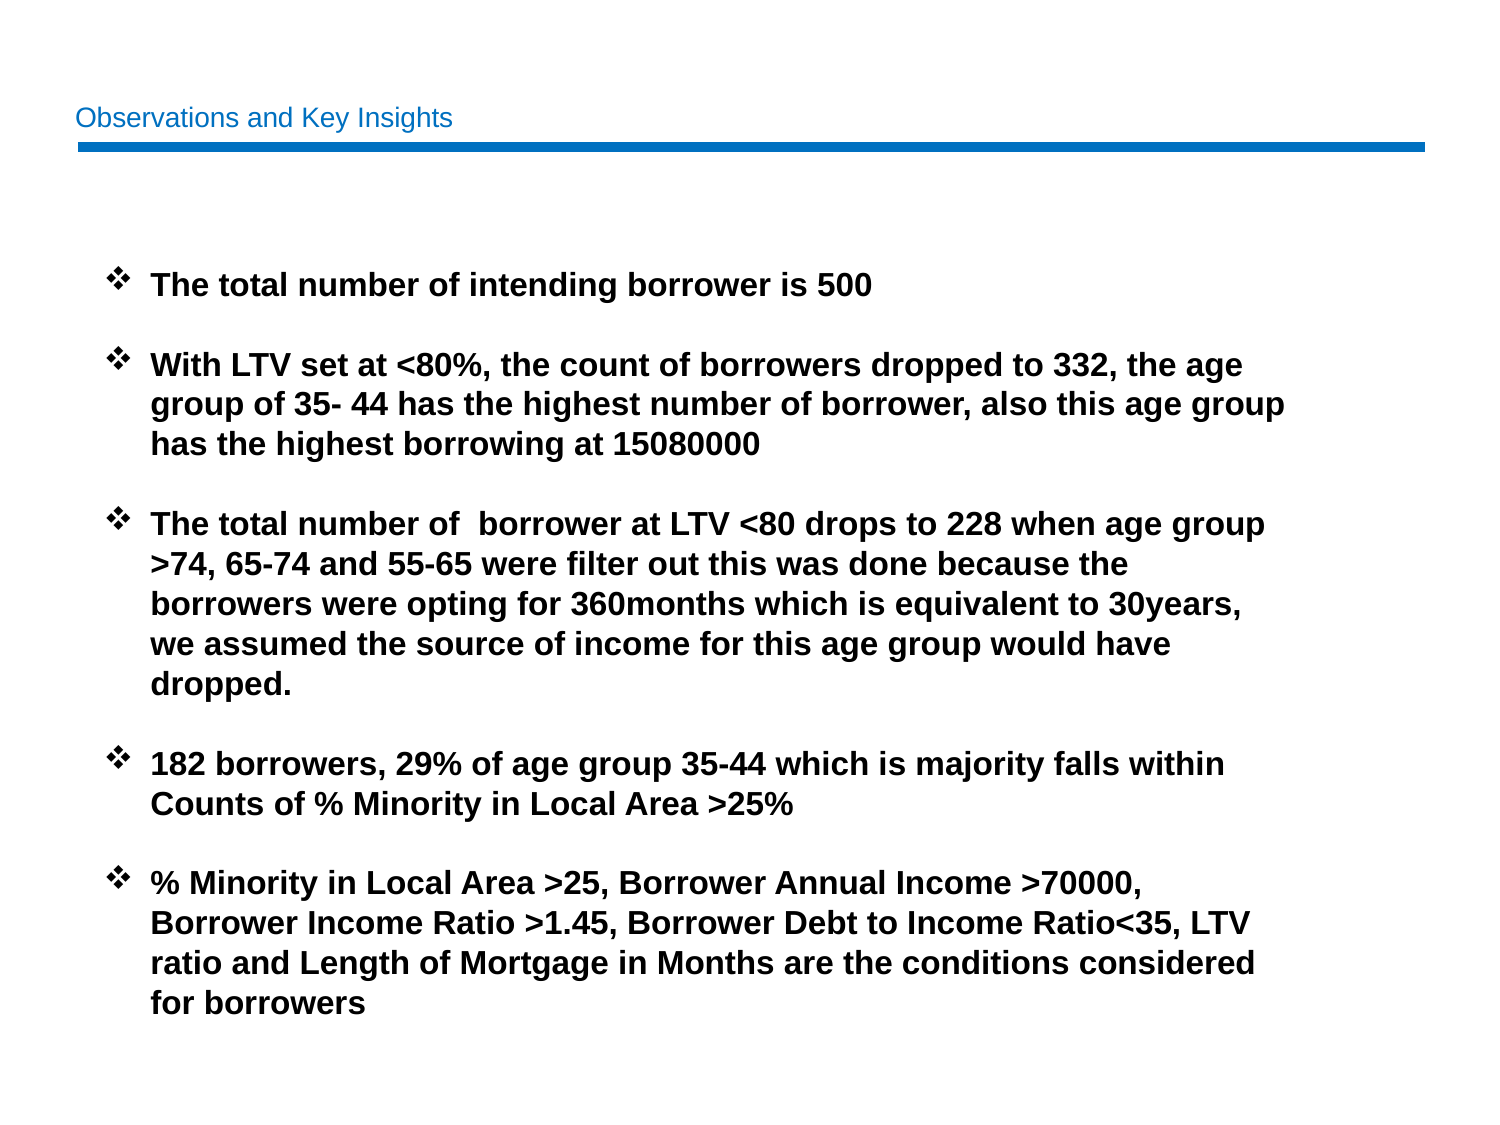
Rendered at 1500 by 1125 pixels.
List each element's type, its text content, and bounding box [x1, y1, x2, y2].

title Observations and Key Insights [75, 95, 1425, 141]
text_box The total number of intending borrower is 500 With LTV set at <80%, the count of borrowers dropped to 332, the age group of 35- 44 has the highest number of borrower, also this age group has the highest borrowing at 15080000 The total number of borrower at LTV <80 drops to 228 when age group >74, 65-74 and 55-65 were filter out this was done because the borrowers were opting for 360months which is equivalent to 30years, we assumed the source of income for this age group would have dropped. 182 borrowers, 29% of age group 35-44 which is majority falls within Counts of % Minority in Local Area >25% % Minority in Local Area >25, Borrower Annual Income >70000, Borrower Income Ratio >1.45, Borrower Debt to Income Ratio<35, LTV ratio and Length of Mortgage in Months are the conditions considered for borrowers [88, 255, 1309, 1125]
